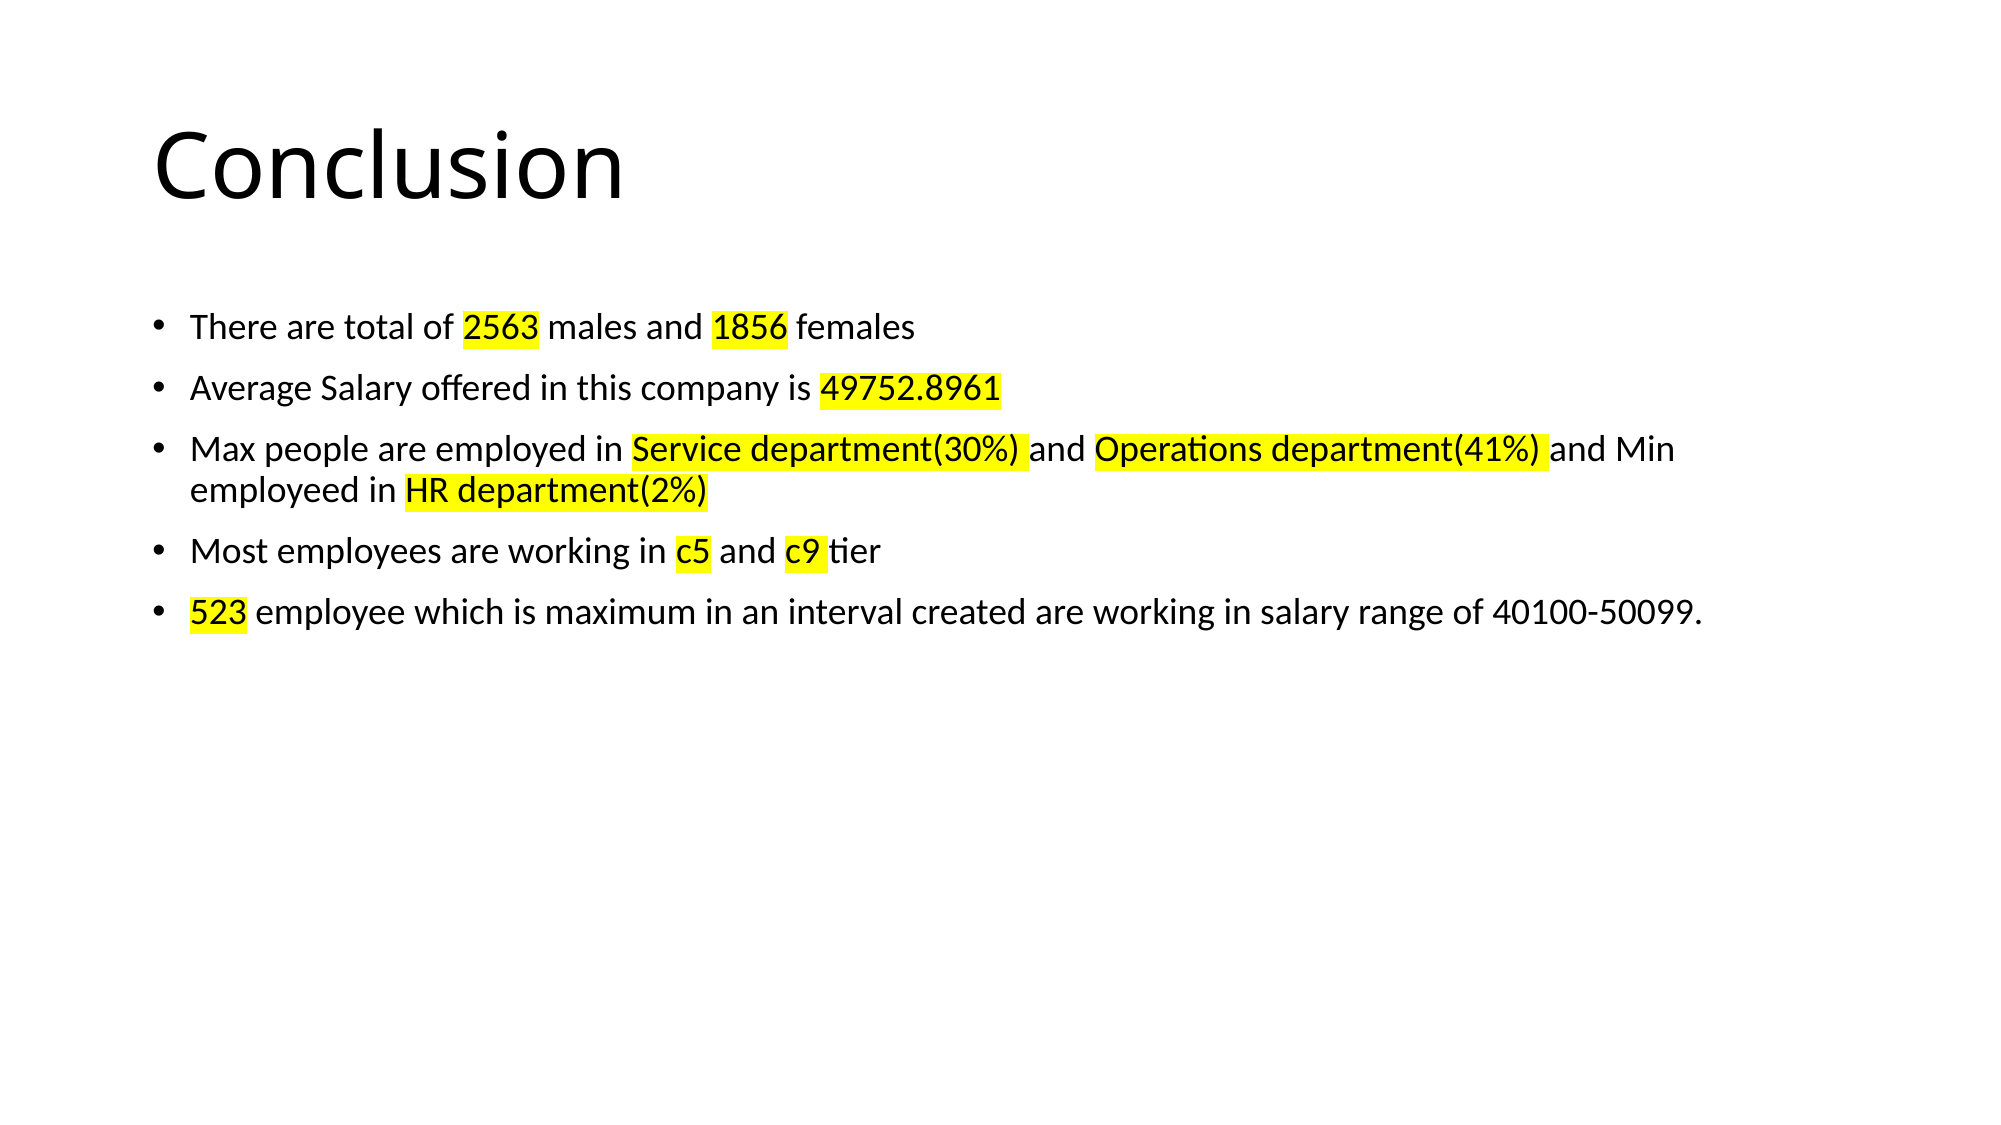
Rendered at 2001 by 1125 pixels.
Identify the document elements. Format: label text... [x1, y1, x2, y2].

title Conclusion [137, 59, 1863, 278]
list There are total of 2563 males and 1856 females Average Salary offered in this company is 49752.8961 Max people are employed in Service department(30%) and Operations department(41%) and Min employeed in HR department(2%) Most employees are working in c5 and c9 tier 523 employee which is maximum in an interval created are working in salary range of 40100-50099. [137, 299, 1863, 1014]
